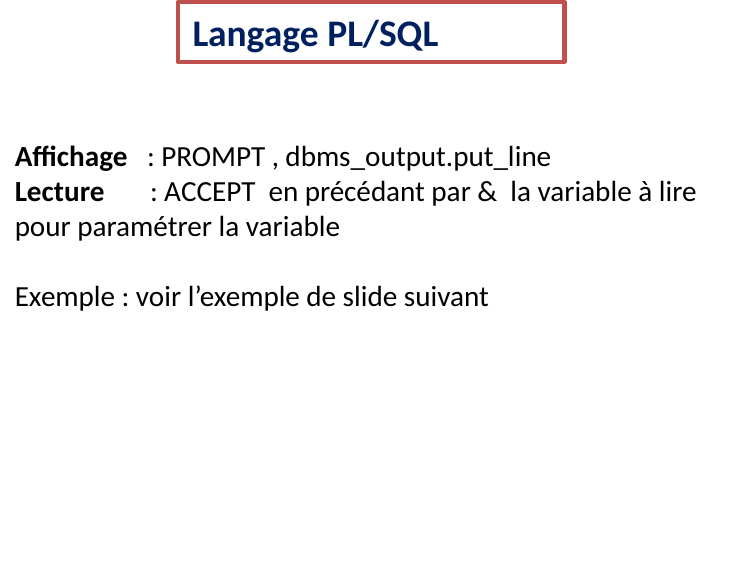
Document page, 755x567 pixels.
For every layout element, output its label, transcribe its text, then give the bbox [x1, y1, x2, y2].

text_box Langage PL/SQL [176, 0, 567, 64]
text_box Affichage : PROMPT , dbms_output.put_line Lecture : ACCEPT en précédant par & la variable à lire pour paramétrer la variable Exemple : voir l’exemple de slide suivant [0, 129, 755, 320]
